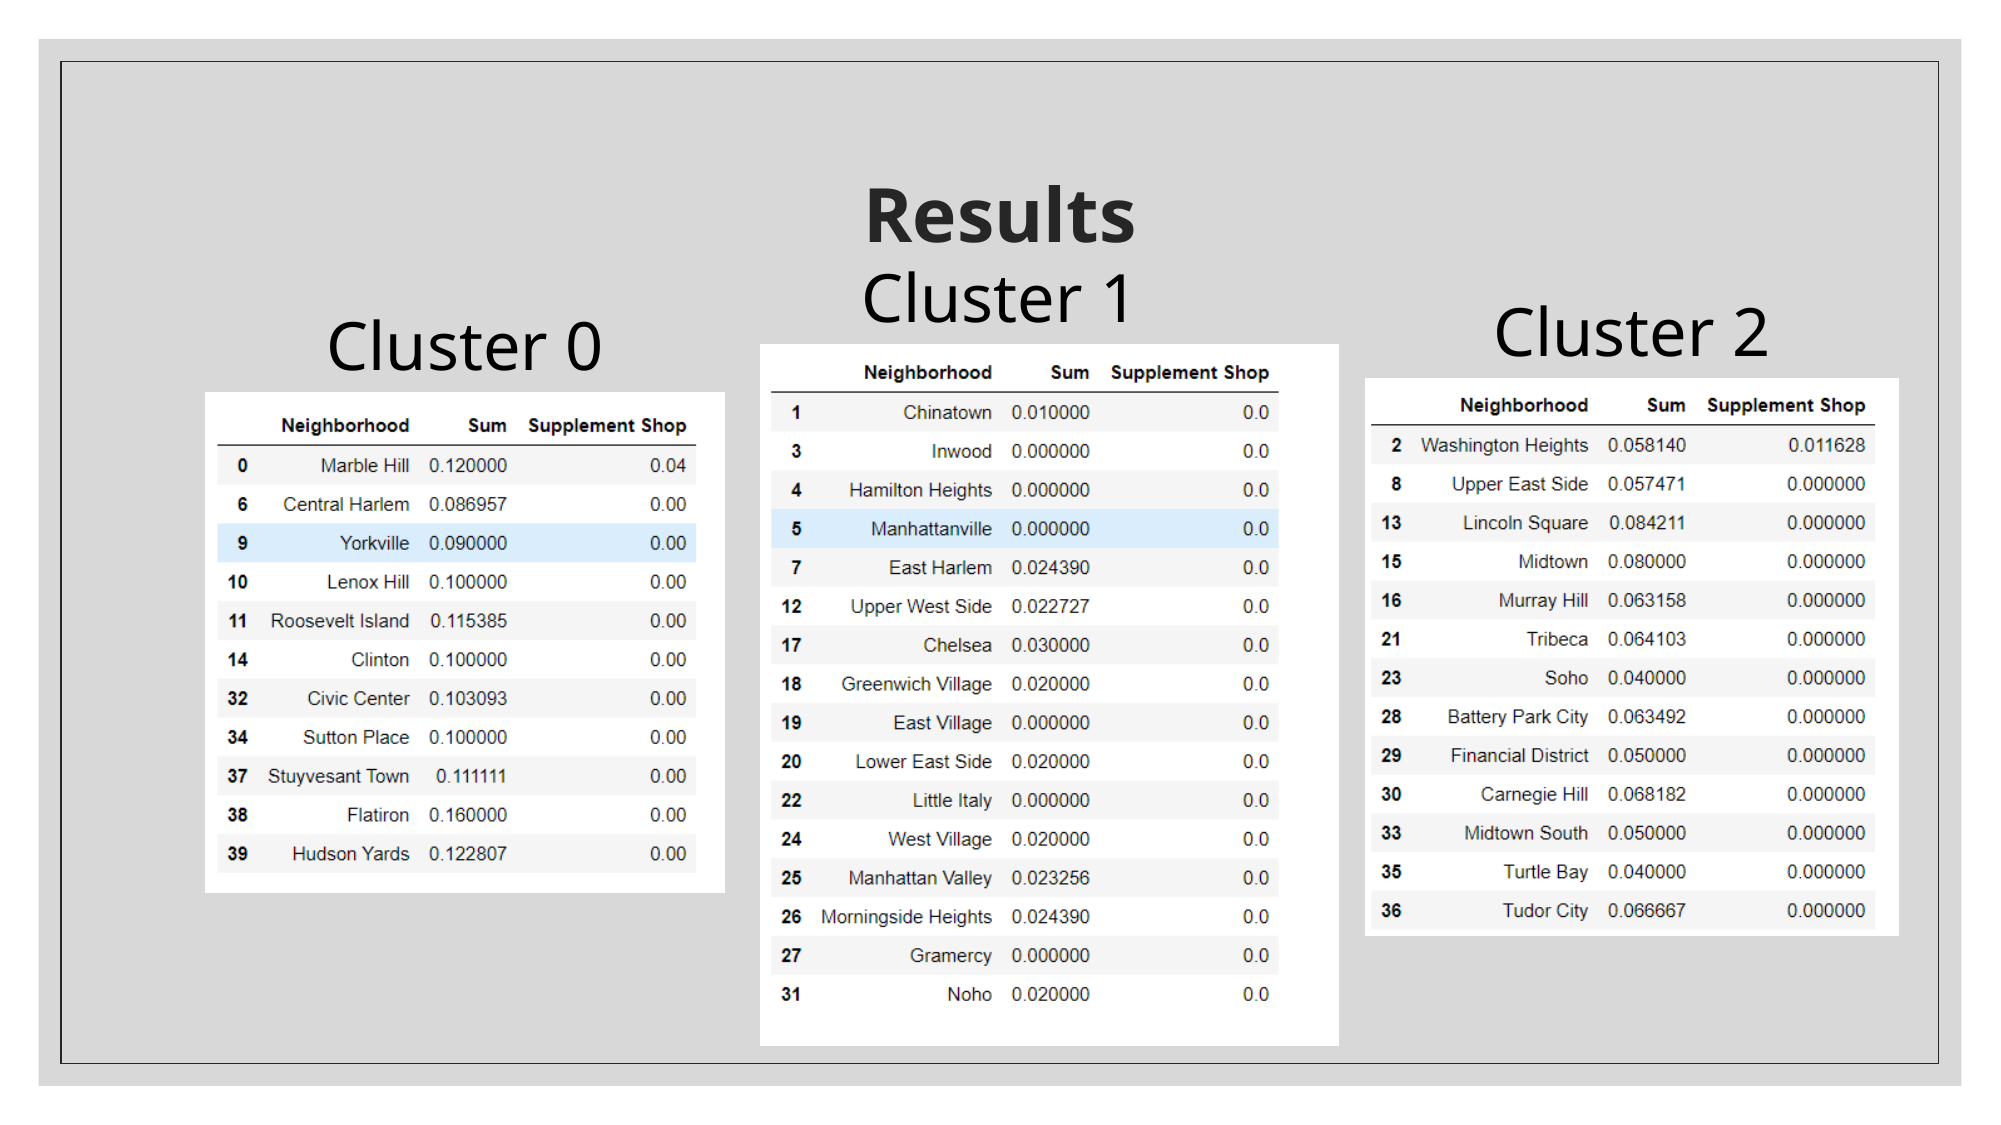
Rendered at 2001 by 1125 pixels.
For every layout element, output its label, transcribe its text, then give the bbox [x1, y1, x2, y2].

picture [760, 344, 1339, 1046]
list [205, 392, 725, 893]
title Results [174, 105, 1825, 331]
text_box Cluster 0 [311, 296, 620, 388]
text_box Cluster 2 [1478, 282, 1786, 374]
text_box Cluster 1 [846, 248, 1154, 340]
picture [1365, 378, 1899, 936]
